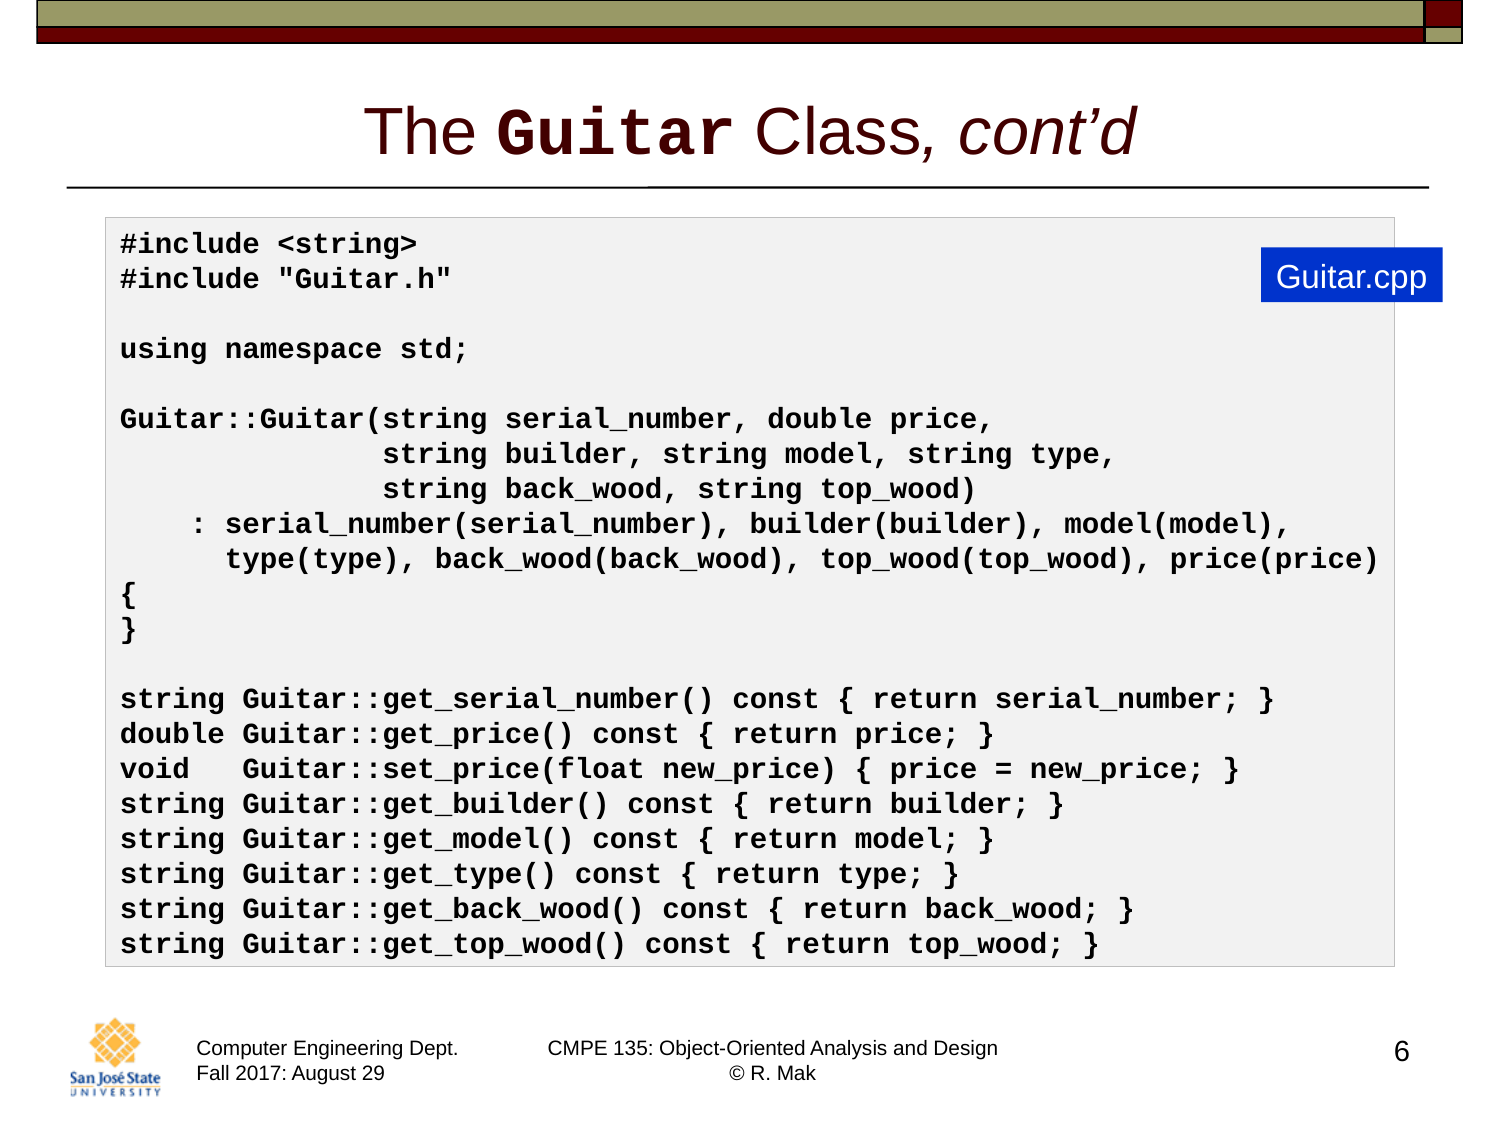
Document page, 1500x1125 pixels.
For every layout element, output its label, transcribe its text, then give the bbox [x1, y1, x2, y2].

picture [60, 1012, 166, 1112]
title The Guitar Class, cont’d [75, 67, 1425, 175]
text_box Guitar.cpp [1261, 247, 1443, 303]
slide_number 6 [1335, 1025, 1425, 1100]
text_box #include <string> #include "Guitar.h" using namespace std; Guitar::Guitar(string serial_number, double price, string builder, string model, string type, string back_wood, string top_wood) : serial_number(serial_number), builder(builder), model(model), type(type), back_wood(back_wood), top_wood(top_wood), price(price) { } string Guitar::get_serial_number() const { return serial_number; } double Guitar::get_price() const { return price; } void Guitar::set_price(float new_price) { price = new_price; } string Guitar::get_builder() const { return builder; } string Guitar::get_model() const { return model; } string Guitar::get_type() const { return type; } string Guitar::get_back_wood() const { return back_wood; } string Guitar::get_top_wood() const { return top_wood; } [105, 217, 1395, 967]
